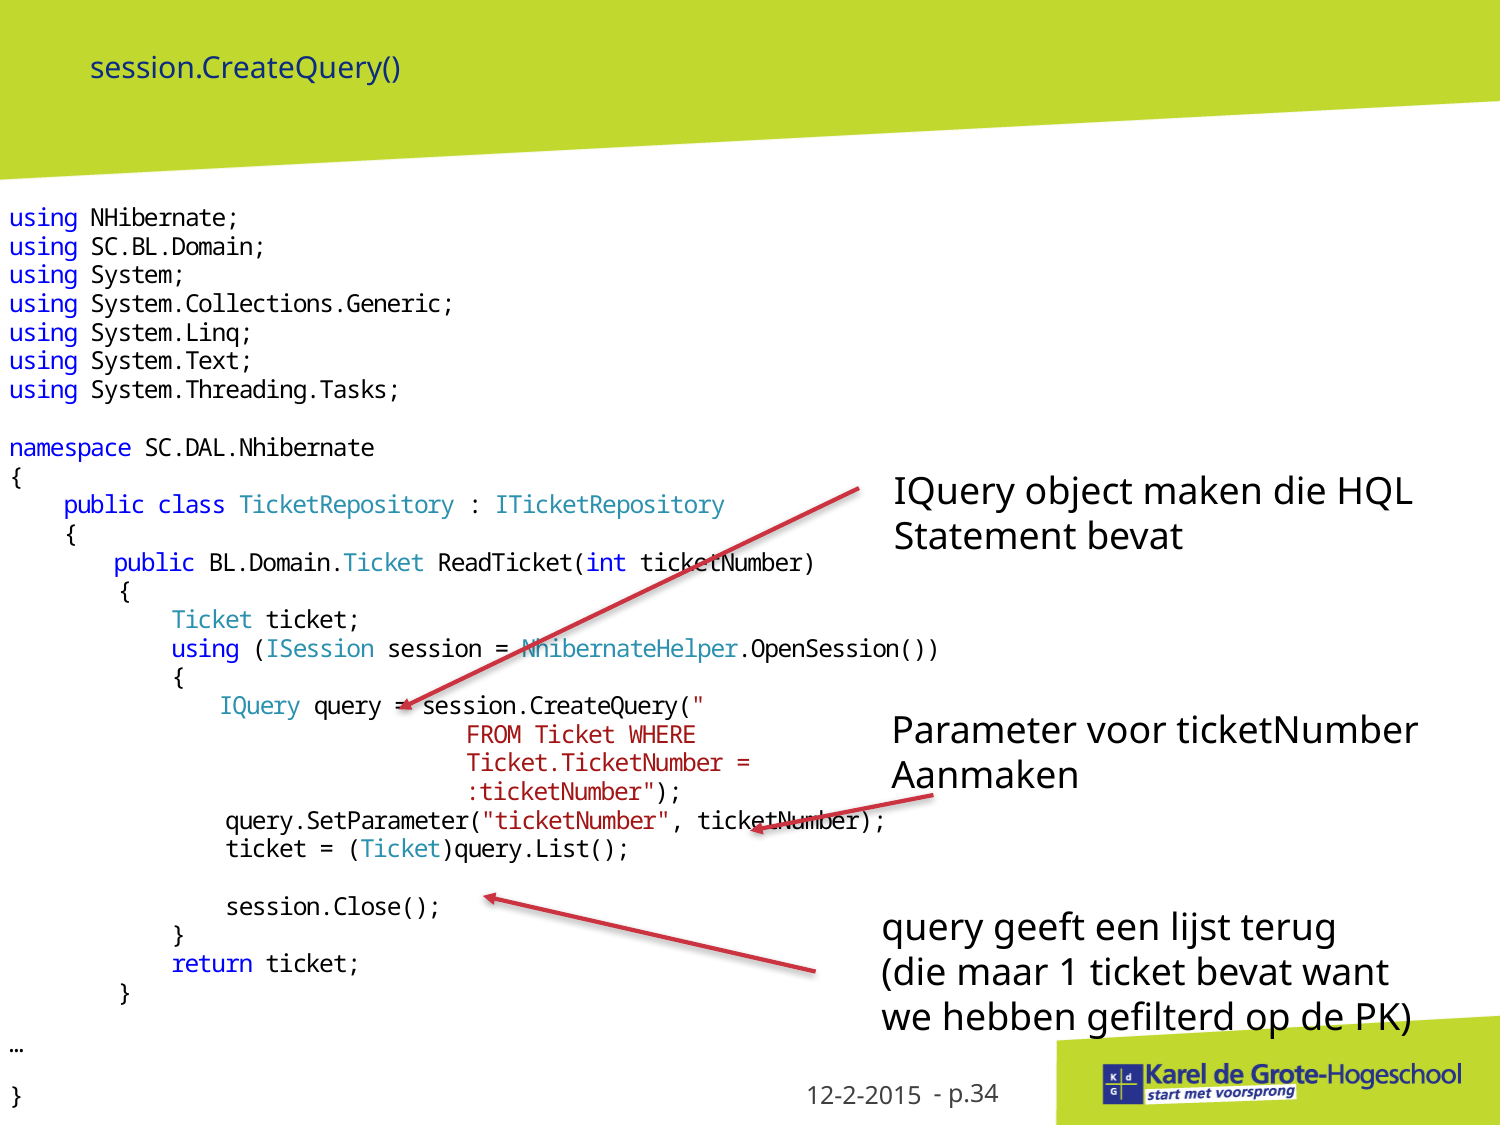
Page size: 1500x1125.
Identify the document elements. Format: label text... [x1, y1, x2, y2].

picture [0, 0, 1500, 1125]
title session.CreateQuery() [75, 3, 1425, 129]
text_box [398, 487, 860, 710]
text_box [482, 895, 816, 972]
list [8, 175, 1245, 1125]
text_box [749, 794, 934, 831]
text_box IQuery object maken die HQL Statement bevat [1248, 459, 1429, 565]
text_box query geeft een lijst terug (die maar 1 ticket bevat want we hebben gefilterd op de PK) [1248, 895, 1428, 1046]
text_box Parameter voor ticketNumber Aanmaken [1248, 698, 1435, 804]
